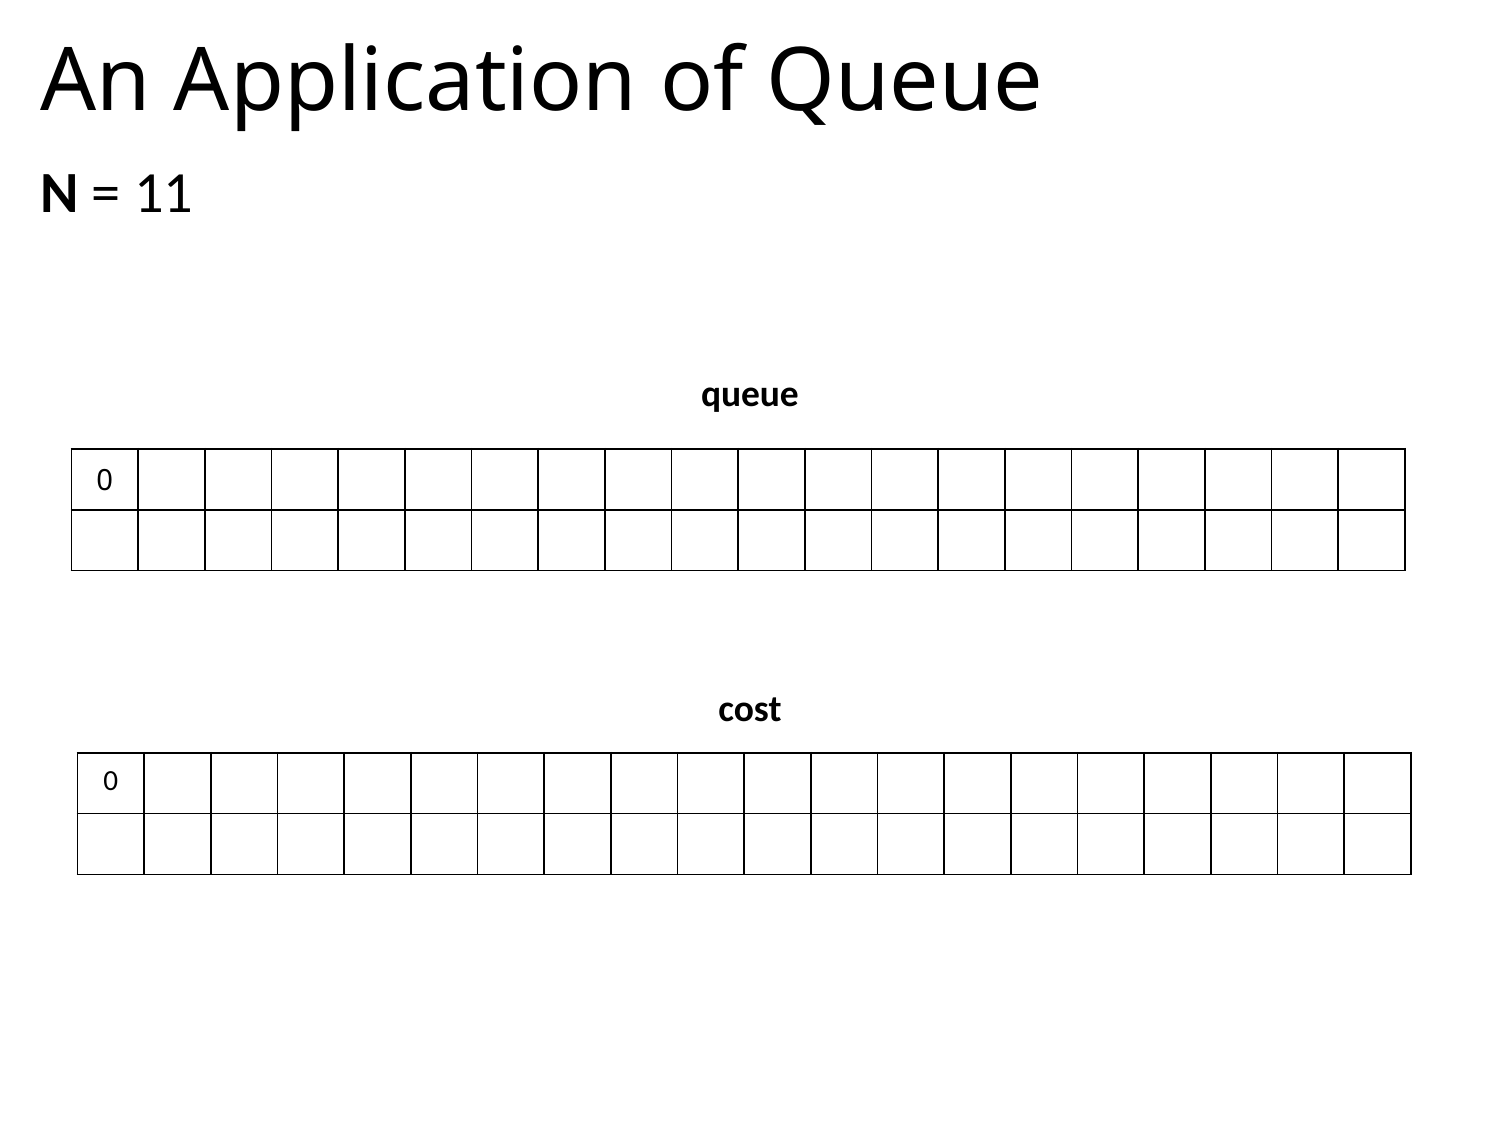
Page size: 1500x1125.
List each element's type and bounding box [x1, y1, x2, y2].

table_cell [672, 511, 737, 570]
table_cell [472, 511, 537, 570]
table_header [878, 754, 943, 813]
table_cell [339, 511, 404, 570]
table_header [1206, 450, 1271, 509]
table_header [806, 450, 871, 509]
table_header [412, 754, 477, 813]
table_header [739, 450, 804, 509]
table_cell [539, 511, 604, 570]
table_cell [412, 814, 477, 874]
table_cell [72, 511, 137, 570]
table_cell [406, 511, 471, 570]
table_header [1012, 754, 1077, 813]
table_cell [1145, 814, 1210, 874]
table_cell [545, 814, 610, 874]
table_header [1272, 450, 1337, 509]
list [25, 154, 1469, 1014]
table_cell [145, 814, 210, 874]
table_cell [1078, 814, 1143, 874]
table_cell [1006, 511, 1071, 570]
table_header [606, 450, 671, 509]
table_cell [612, 814, 677, 874]
table_cell [278, 814, 343, 874]
table_header [672, 450, 737, 509]
table_cell [1345, 814, 1410, 874]
table_cell [1012, 814, 1077, 874]
text_box [675, 676, 825, 737]
table_header [1145, 754, 1210, 813]
table_cell [478, 814, 543, 874]
table_cell [78, 814, 143, 874]
table_header [612, 754, 677, 813]
table_cell [939, 511, 1004, 570]
table_header [212, 754, 277, 813]
table_cell [1072, 511, 1137, 570]
table_cell [272, 511, 337, 570]
table_header [472, 450, 537, 509]
table_cell [745, 814, 810, 874]
table_header [206, 450, 271, 509]
table_cell [1139, 511, 1204, 570]
table_header [72, 450, 137, 509]
table_header [139, 450, 204, 509]
table_header [945, 754, 1010, 813]
table_header [1139, 450, 1204, 509]
table_header [939, 450, 1004, 509]
table_header [812, 754, 877, 813]
table_cell [139, 511, 204, 570]
table_header [745, 754, 810, 813]
table_cell [212, 814, 277, 874]
table_cell [806, 511, 871, 570]
table_cell [739, 511, 804, 570]
table_header [1072, 450, 1137, 509]
table_cell [812, 814, 877, 874]
table_header [1212, 754, 1277, 813]
table_header [545, 754, 610, 813]
table_cell [1212, 814, 1277, 874]
table_header [272, 450, 337, 509]
table_cell [678, 814, 743, 874]
table_header [678, 754, 743, 813]
table_cell [872, 511, 937, 570]
table_header [1339, 450, 1404, 509]
table_cell [606, 511, 671, 570]
text_box [675, 361, 825, 421]
table_header [278, 754, 343, 813]
table_header [539, 450, 604, 509]
table_cell [1206, 511, 1271, 570]
table_header [1345, 754, 1410, 813]
table_header [78, 754, 143, 813]
table_cell [1272, 511, 1337, 570]
table_cell [1339, 511, 1404, 570]
table_header [1006, 450, 1071, 509]
title [25, 26, 1469, 138]
table_header [339, 450, 404, 509]
table_cell [345, 814, 410, 874]
table_cell [1278, 814, 1343, 874]
table_header [478, 754, 543, 813]
table_header [145, 754, 210, 813]
table_cell [878, 814, 943, 874]
table_header [1078, 754, 1143, 813]
table_header [345, 754, 410, 813]
table_header [1278, 754, 1343, 813]
table_header [406, 450, 471, 509]
table_cell [206, 511, 271, 570]
table_cell [945, 814, 1010, 874]
table_header [872, 450, 937, 509]
